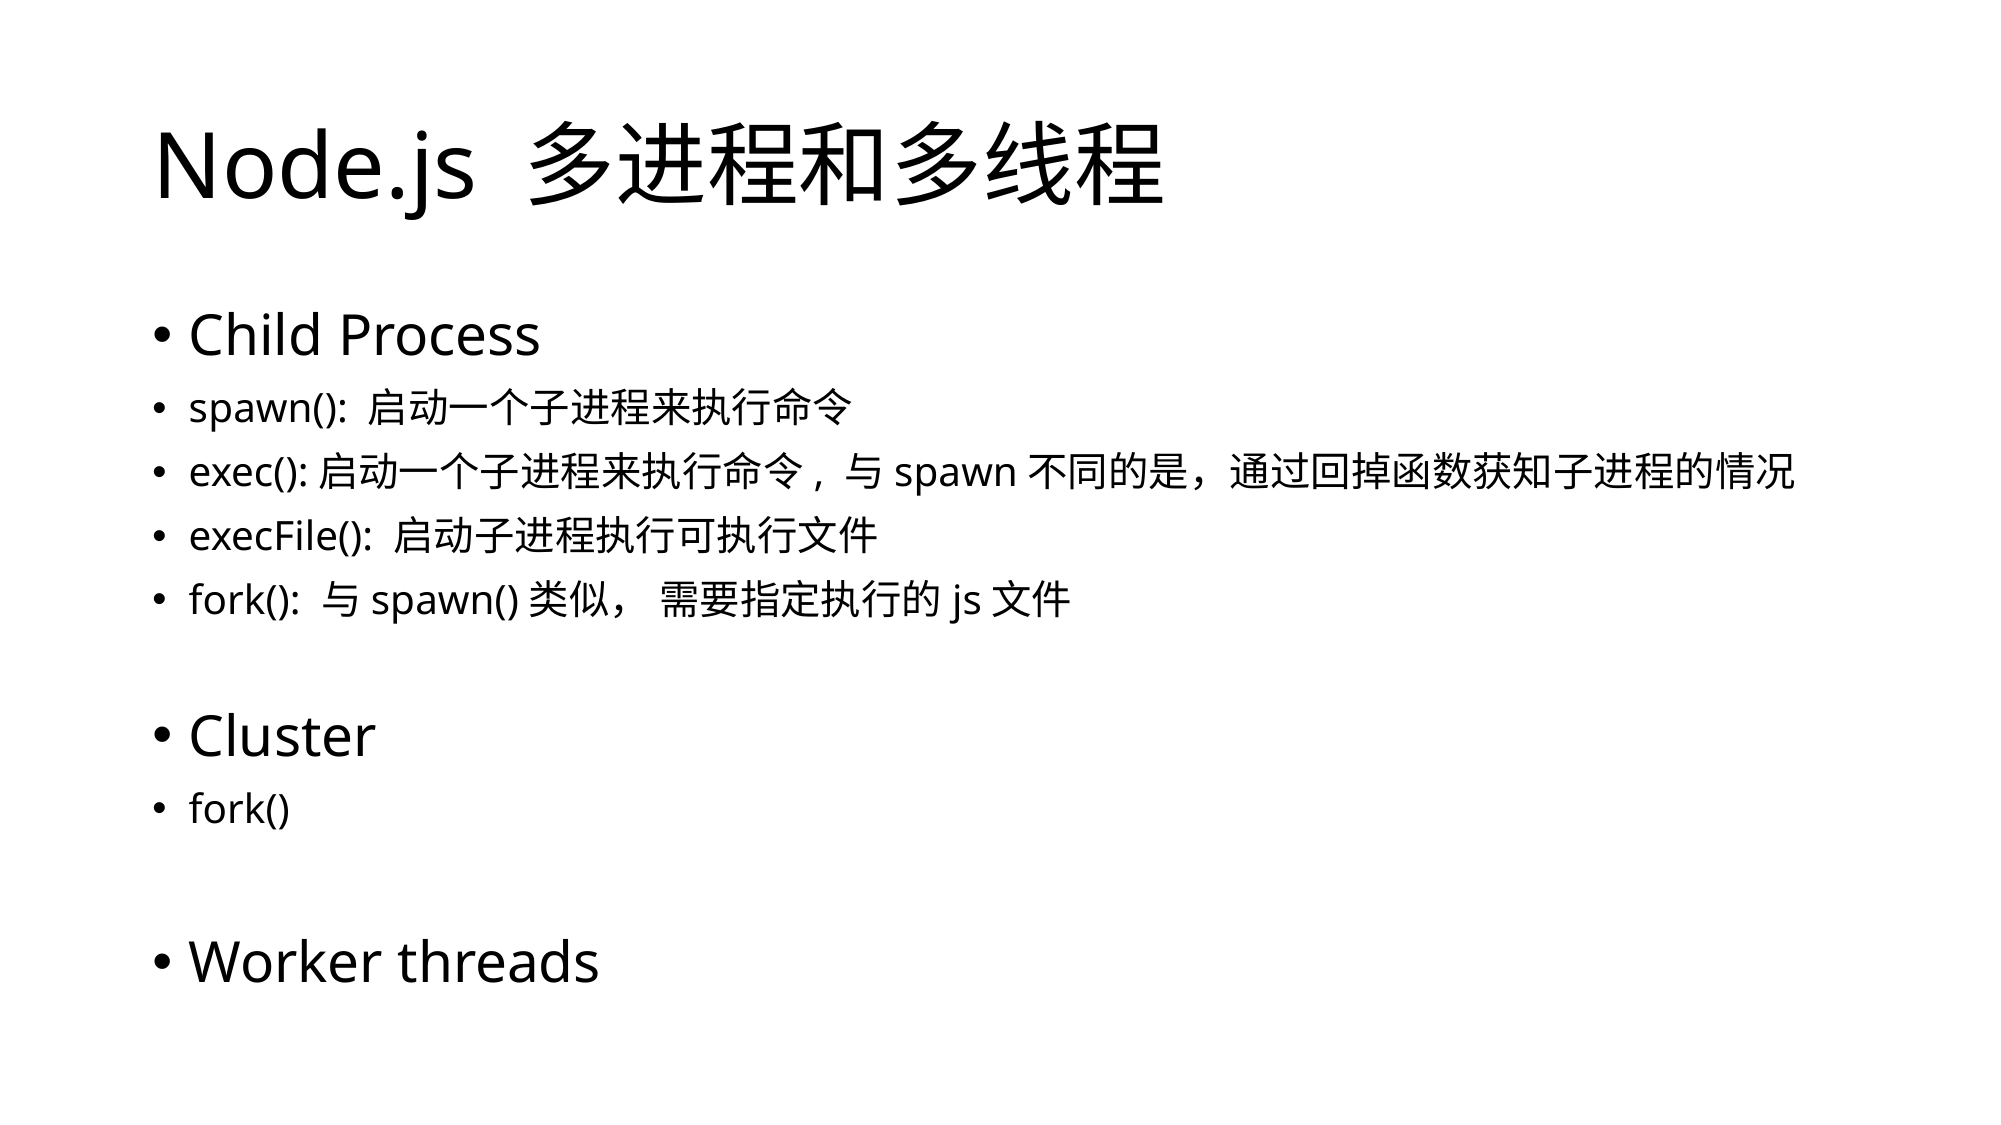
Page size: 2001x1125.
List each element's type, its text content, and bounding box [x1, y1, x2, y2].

title Node.js 多进程和多线程 [137, 59, 1863, 278]
list Child Process spawn(): 启动一个子进程来执行命令 exec():启动一个子进程来执行命令, 与spawn不同的是，通过回掉函数获知子进程的情况 execFile(): 启动子进程执行可执行文件 fork(): 与spawn()类似， 需要指定执行的js文件 Cluster fork() Worker threads [137, 299, 1863, 1014]
